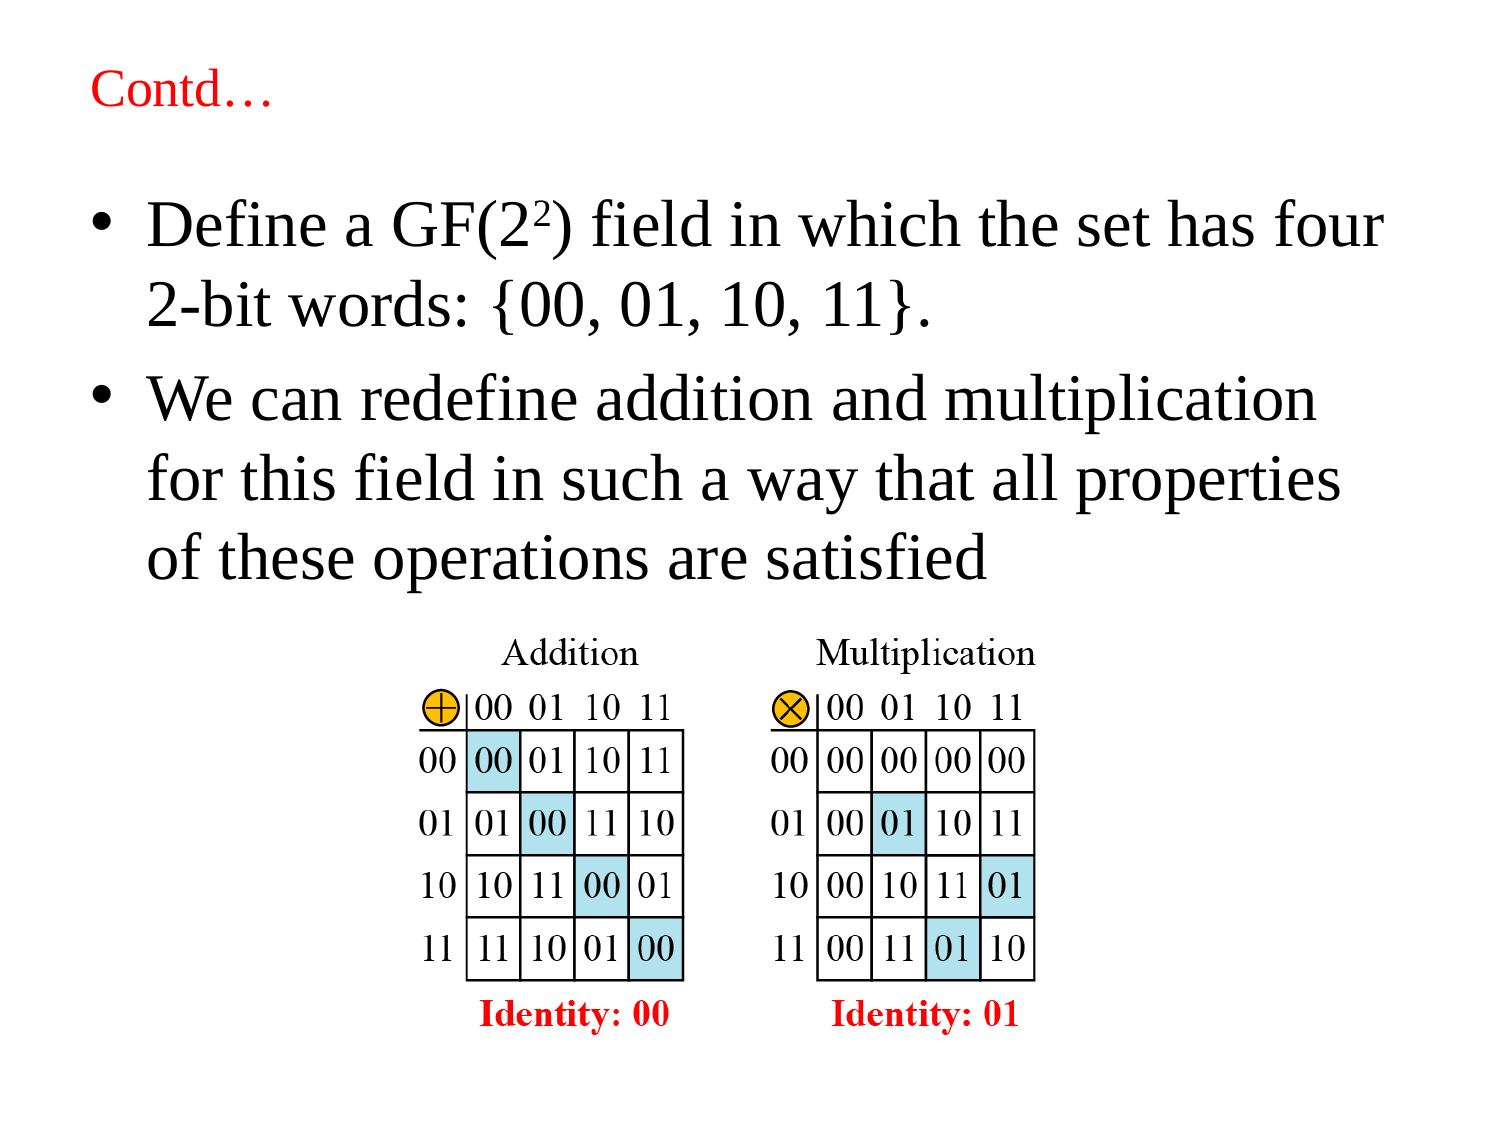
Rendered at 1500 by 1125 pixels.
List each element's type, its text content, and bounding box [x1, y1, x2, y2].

picture [417, 632, 1036, 1039]
list Define a GF(22) field in which the set has four 2-bit words: {00, 01, 10, 11}. We can redefine addition and multiplication for this field in such a way that all properties of these operations are satisfied [75, 172, 1425, 1005]
title Contd… [75, 45, 1425, 126]
